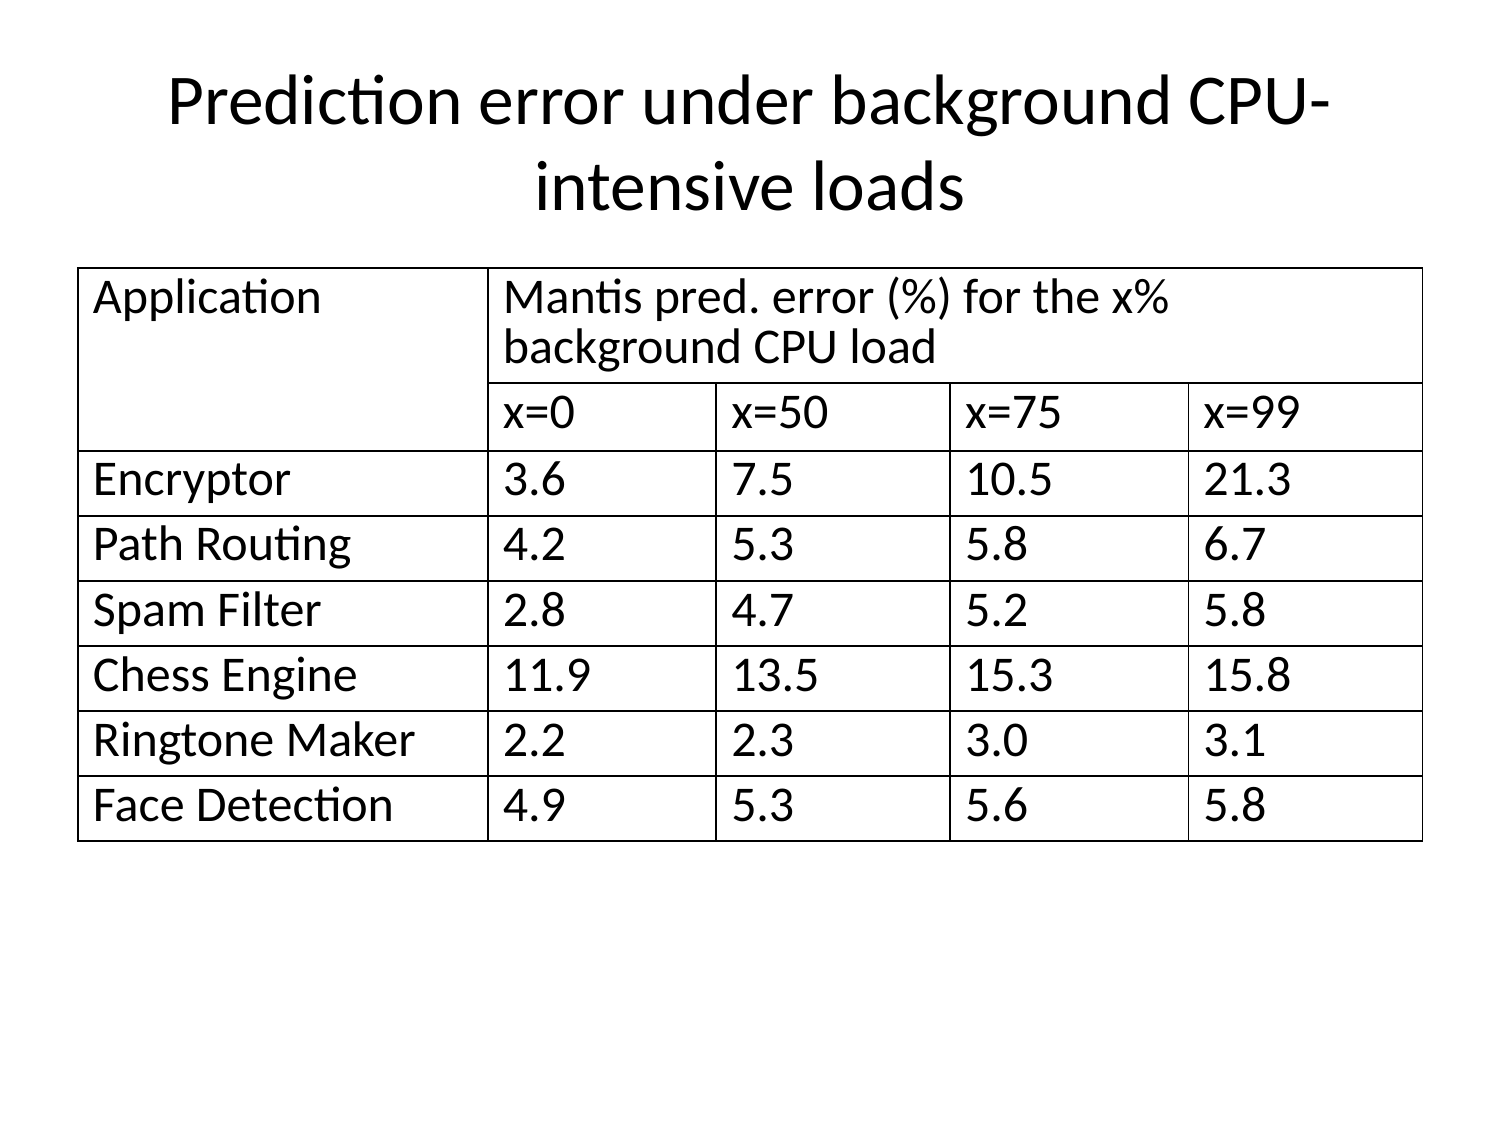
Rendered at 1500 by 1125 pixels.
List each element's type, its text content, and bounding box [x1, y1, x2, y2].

table_cell x=99 [1189, 384, 1422, 450]
table_cell Path Routing [79, 517, 487, 580]
table_cell 7.5 [717, 452, 949, 515]
table_cell Chess Engine [79, 647, 487, 710]
table_header Mantis pred. error (%) for the x% background CPU load [489, 269, 1422, 382]
table_cell Spam Filter [79, 582, 487, 645]
table_cell 4.2 [489, 517, 715, 580]
table_cell 13.5 [717, 647, 949, 710]
table_cell Encryptor [79, 452, 487, 515]
table_cell x=75 [951, 384, 1188, 450]
table_cell 21.3 [1189, 452, 1422, 515]
table_cell Face Detection [79, 777, 487, 840]
table_cell 5.8 [951, 517, 1188, 580]
table_cell 5.8 [1189, 777, 1422, 840]
table_cell x=0 [489, 384, 715, 450]
table_cell 3.1 [1189, 712, 1422, 775]
table_cell 3.0 [951, 712, 1188, 775]
table_cell x=50 [717, 384, 949, 450]
table_cell 3.6 [489, 452, 715, 515]
table_cell 2.8 [489, 582, 715, 645]
table_cell 11.9 [489, 647, 715, 710]
table_cell 15.8 [1189, 647, 1422, 710]
table_cell 5.3 [717, 517, 949, 580]
table_cell 15.3 [951, 647, 1188, 710]
table_cell 10.5 [951, 452, 1188, 515]
table_cell 5.2 [951, 582, 1188, 645]
table_cell 5.3 [717, 777, 949, 840]
table_cell 5.6 [951, 777, 1188, 840]
table_cell 6.7 [1189, 517, 1422, 580]
table_cell 4.9 [489, 777, 715, 840]
table_cell 5.8 [1189, 582, 1422, 645]
table_cell Ringtone Maker [79, 712, 487, 775]
table_cell 2.3 [717, 712, 949, 775]
table_cell 2.2 [489, 712, 715, 775]
title Prediction error under background CPU-intensive loads [75, 45, 1425, 233]
table_cell 4.7 [717, 582, 949, 645]
table_header Application [79, 269, 487, 450]
